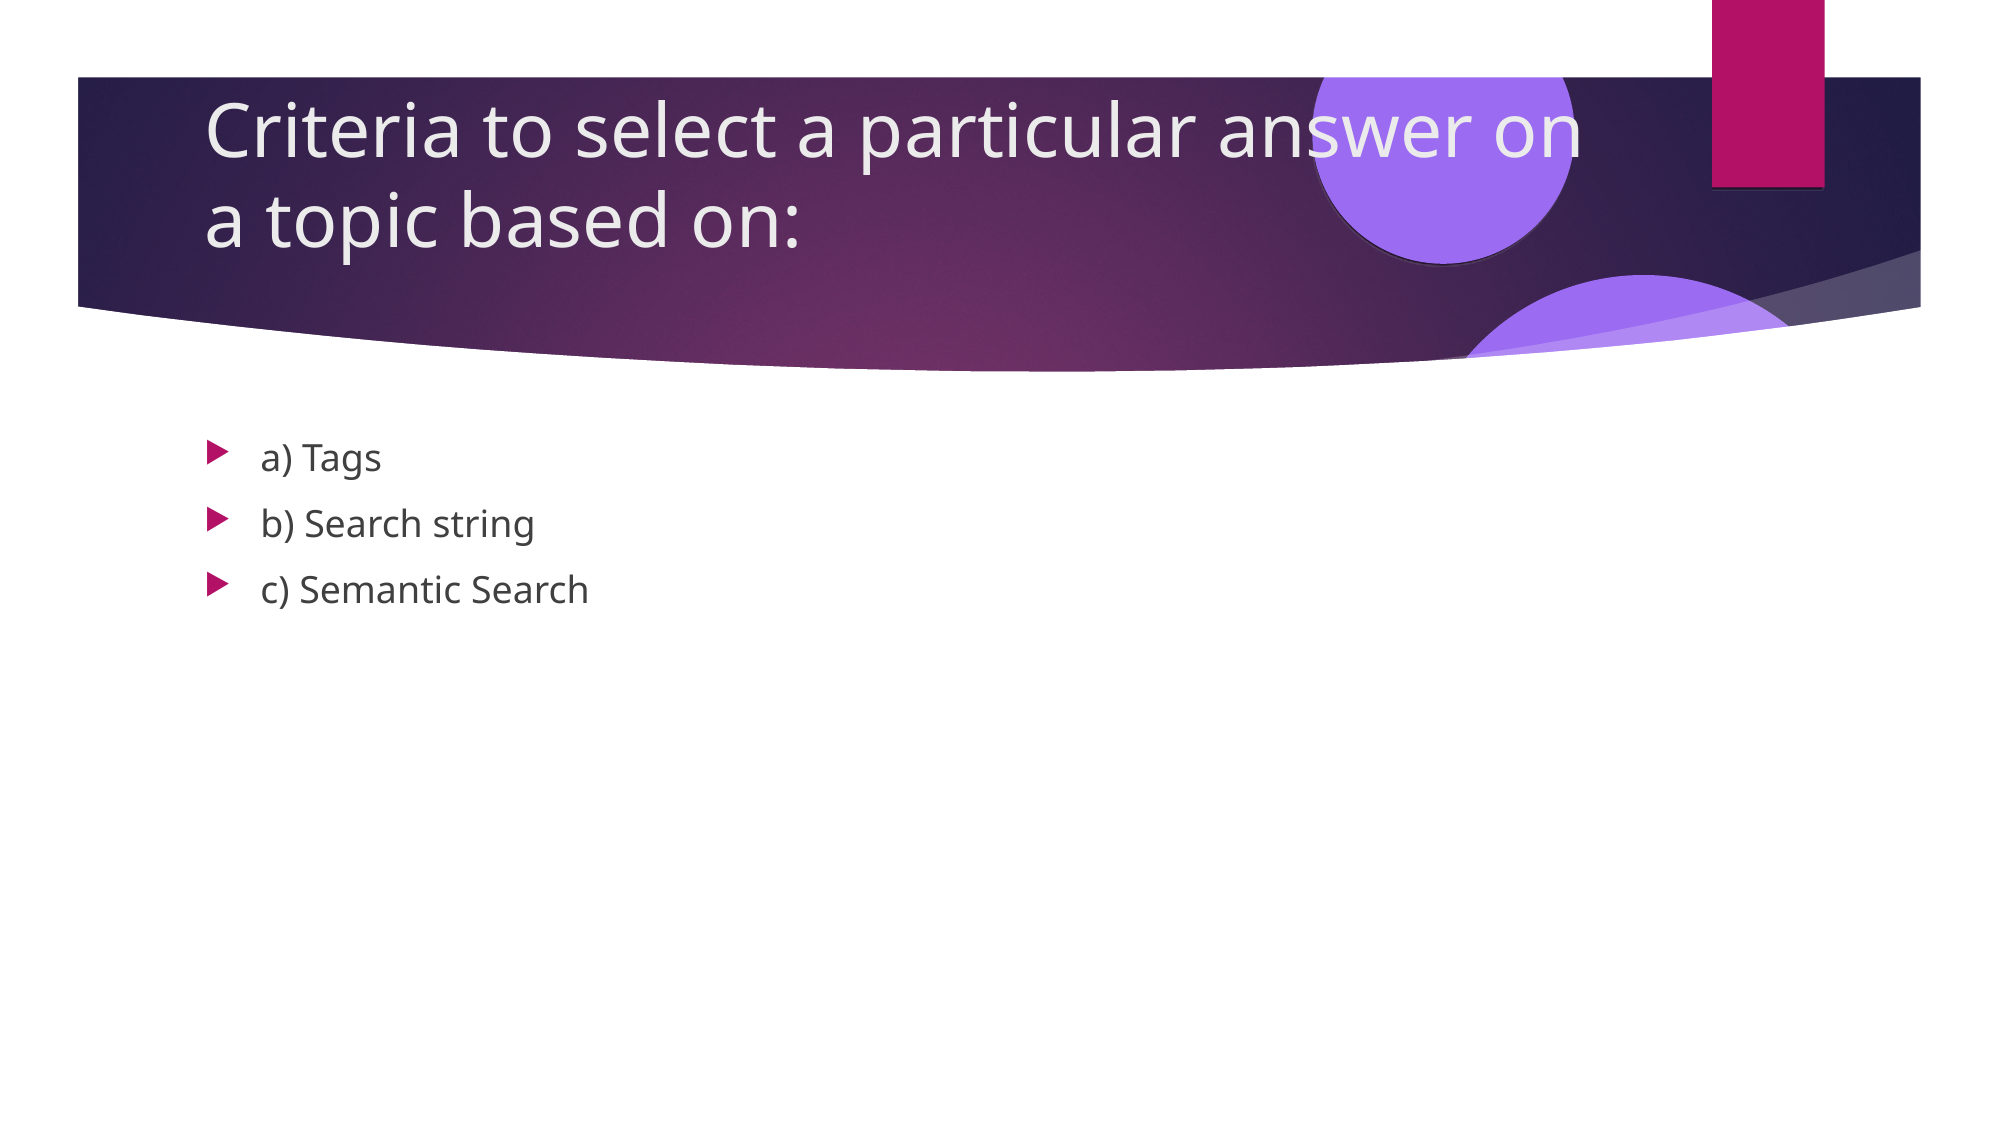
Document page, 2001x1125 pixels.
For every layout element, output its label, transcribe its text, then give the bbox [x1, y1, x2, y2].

text_box Criteria to select a particular answer on a topic based on: [189, 159, 1627, 276]
picture [1564, 78, 1920, 300]
text_box a) Tags b) Search string c) Semantic Search [189, 427, 1638, 988]
picture [79, 78, 1613, 371]
